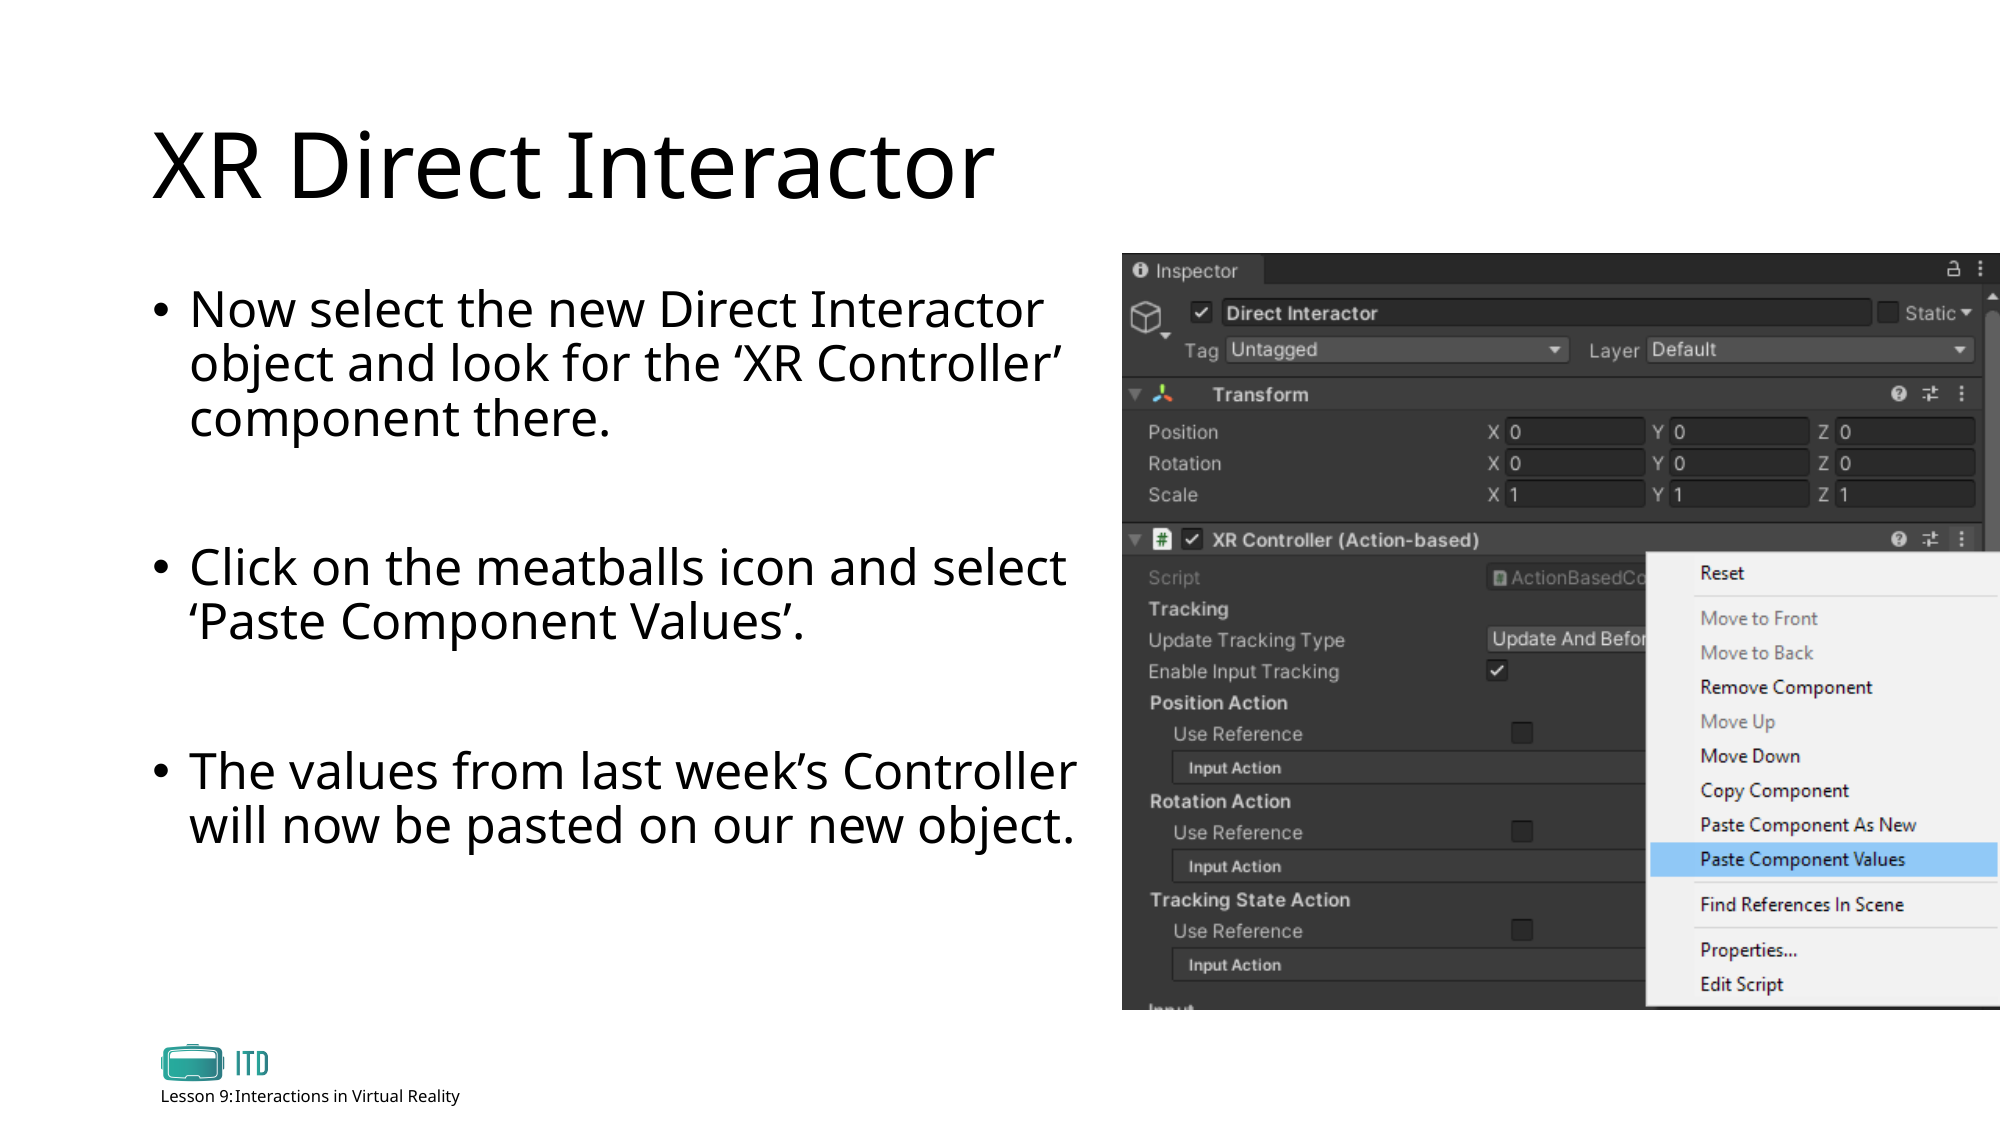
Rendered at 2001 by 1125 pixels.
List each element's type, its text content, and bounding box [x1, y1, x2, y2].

list Now select the new Direct Interactor object and look for the ‘XR Controller’ component there. Click on the meatballs icon and select ‘Paste Component Values’. The values from last week’s Controller will now be pasted on our new object. [137, 277, 1124, 1041]
picture [1122, 253, 2000, 1010]
picture [161, 1044, 268, 1082]
title XR Direct Interactor [137, 59, 1863, 277]
